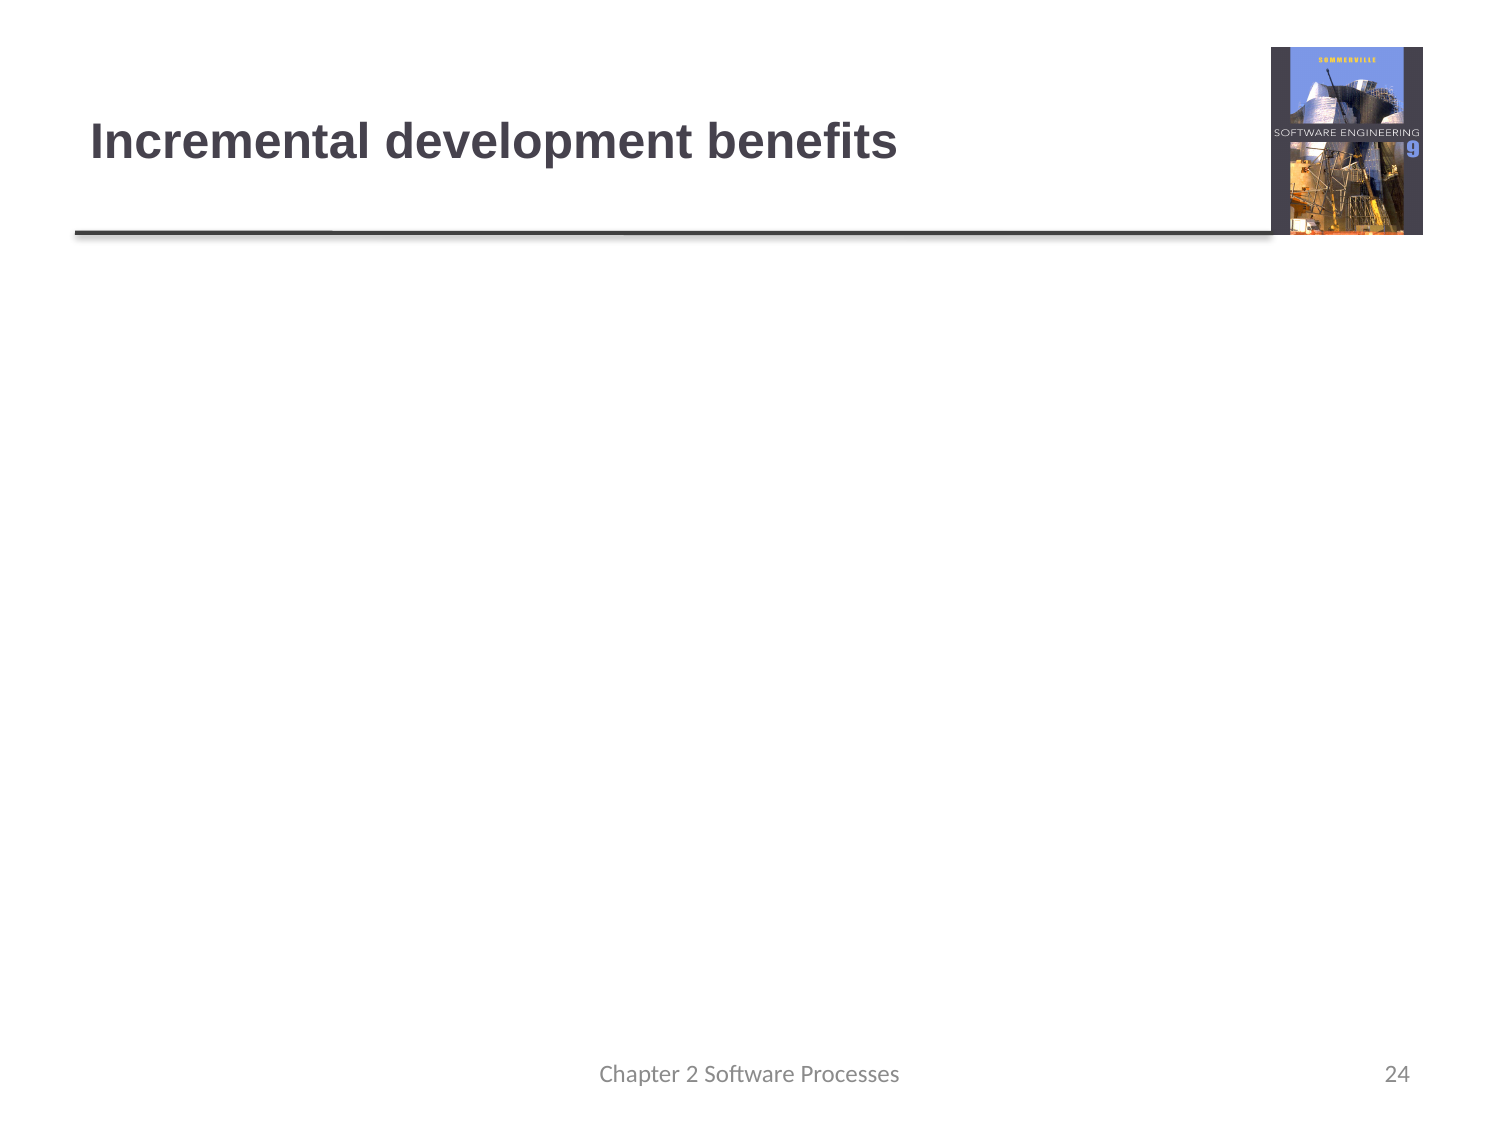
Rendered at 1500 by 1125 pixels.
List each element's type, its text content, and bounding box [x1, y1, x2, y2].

footer Chapter 2 Software Processes [512, 1042, 988, 1103]
slide_number 24 [1074, 1042, 1425, 1103]
picture [1272, 47, 1423, 235]
title Incremental development benefits [74, 44, 1272, 233]
